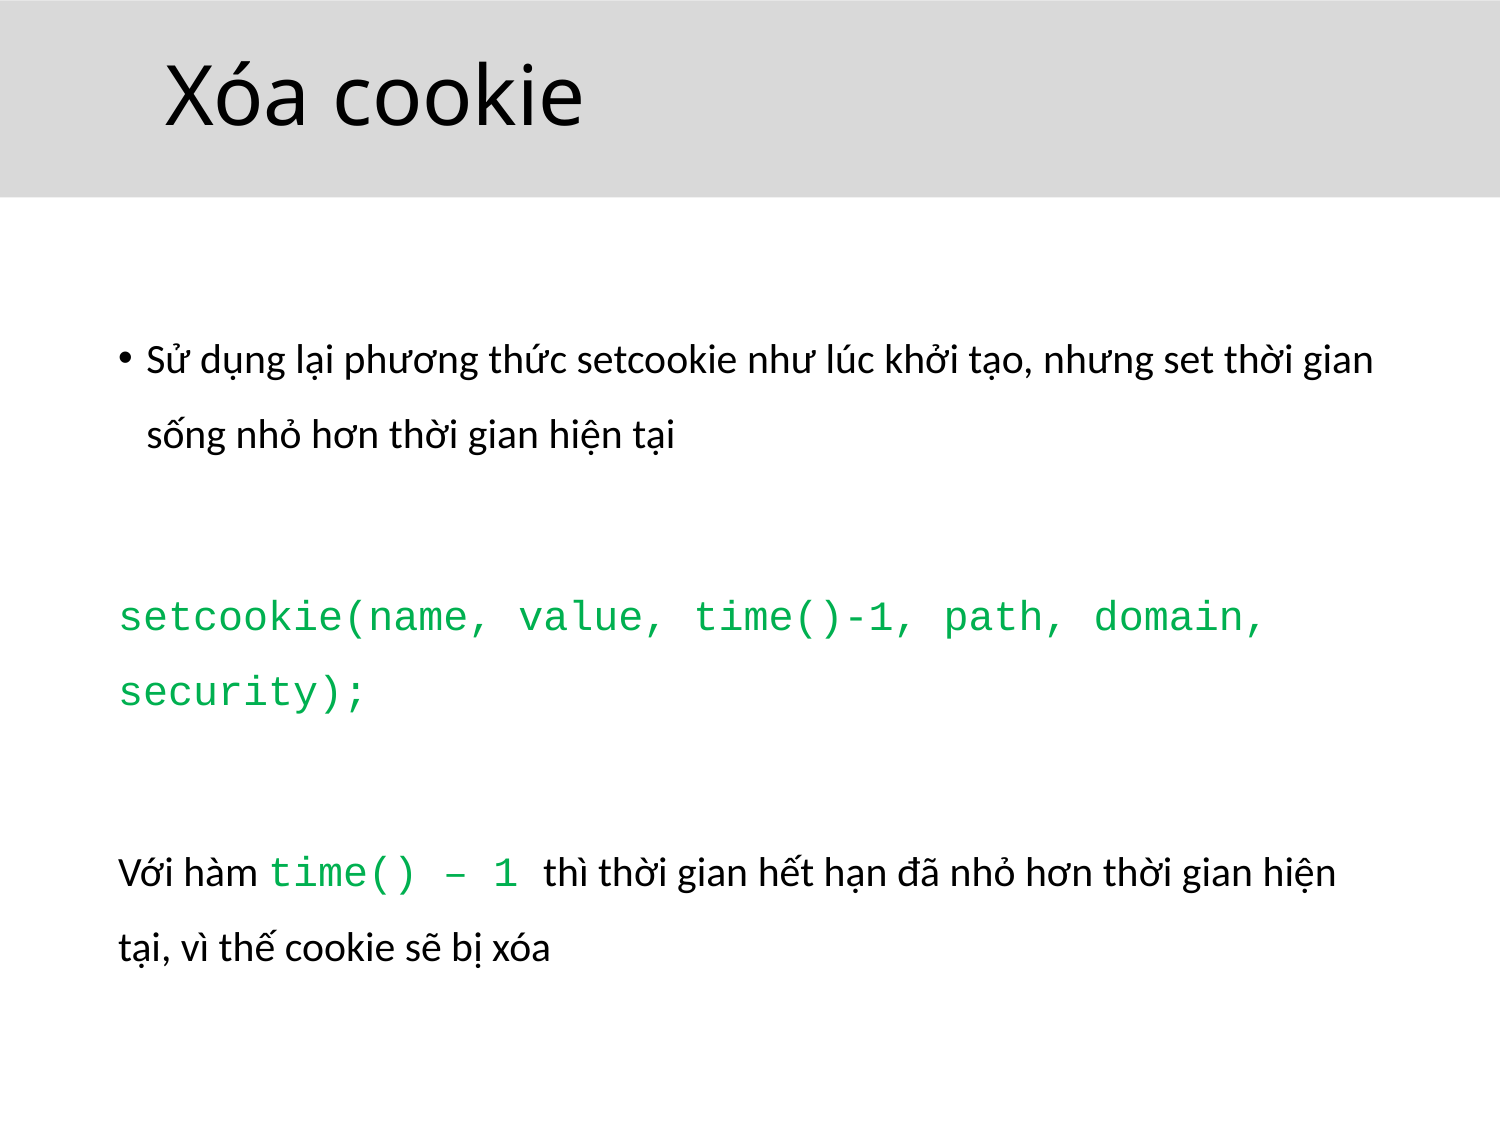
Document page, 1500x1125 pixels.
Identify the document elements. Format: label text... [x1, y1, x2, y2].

title Xóa cookie [0, 0, 1500, 198]
list Sử dụng lại phương thức setcookie như lúc khởi tạo, nhưng set thời gian sống nhỏ hơn thời gian hiện tại setcookie(name, value, time()-1, path, domain, security); Với hàm time() – 1 thì thời gian hết hạn đã nhỏ hơn thời gian hiện tại, vì thế cookie sẽ bị xóa [103, 299, 1397, 1014]
